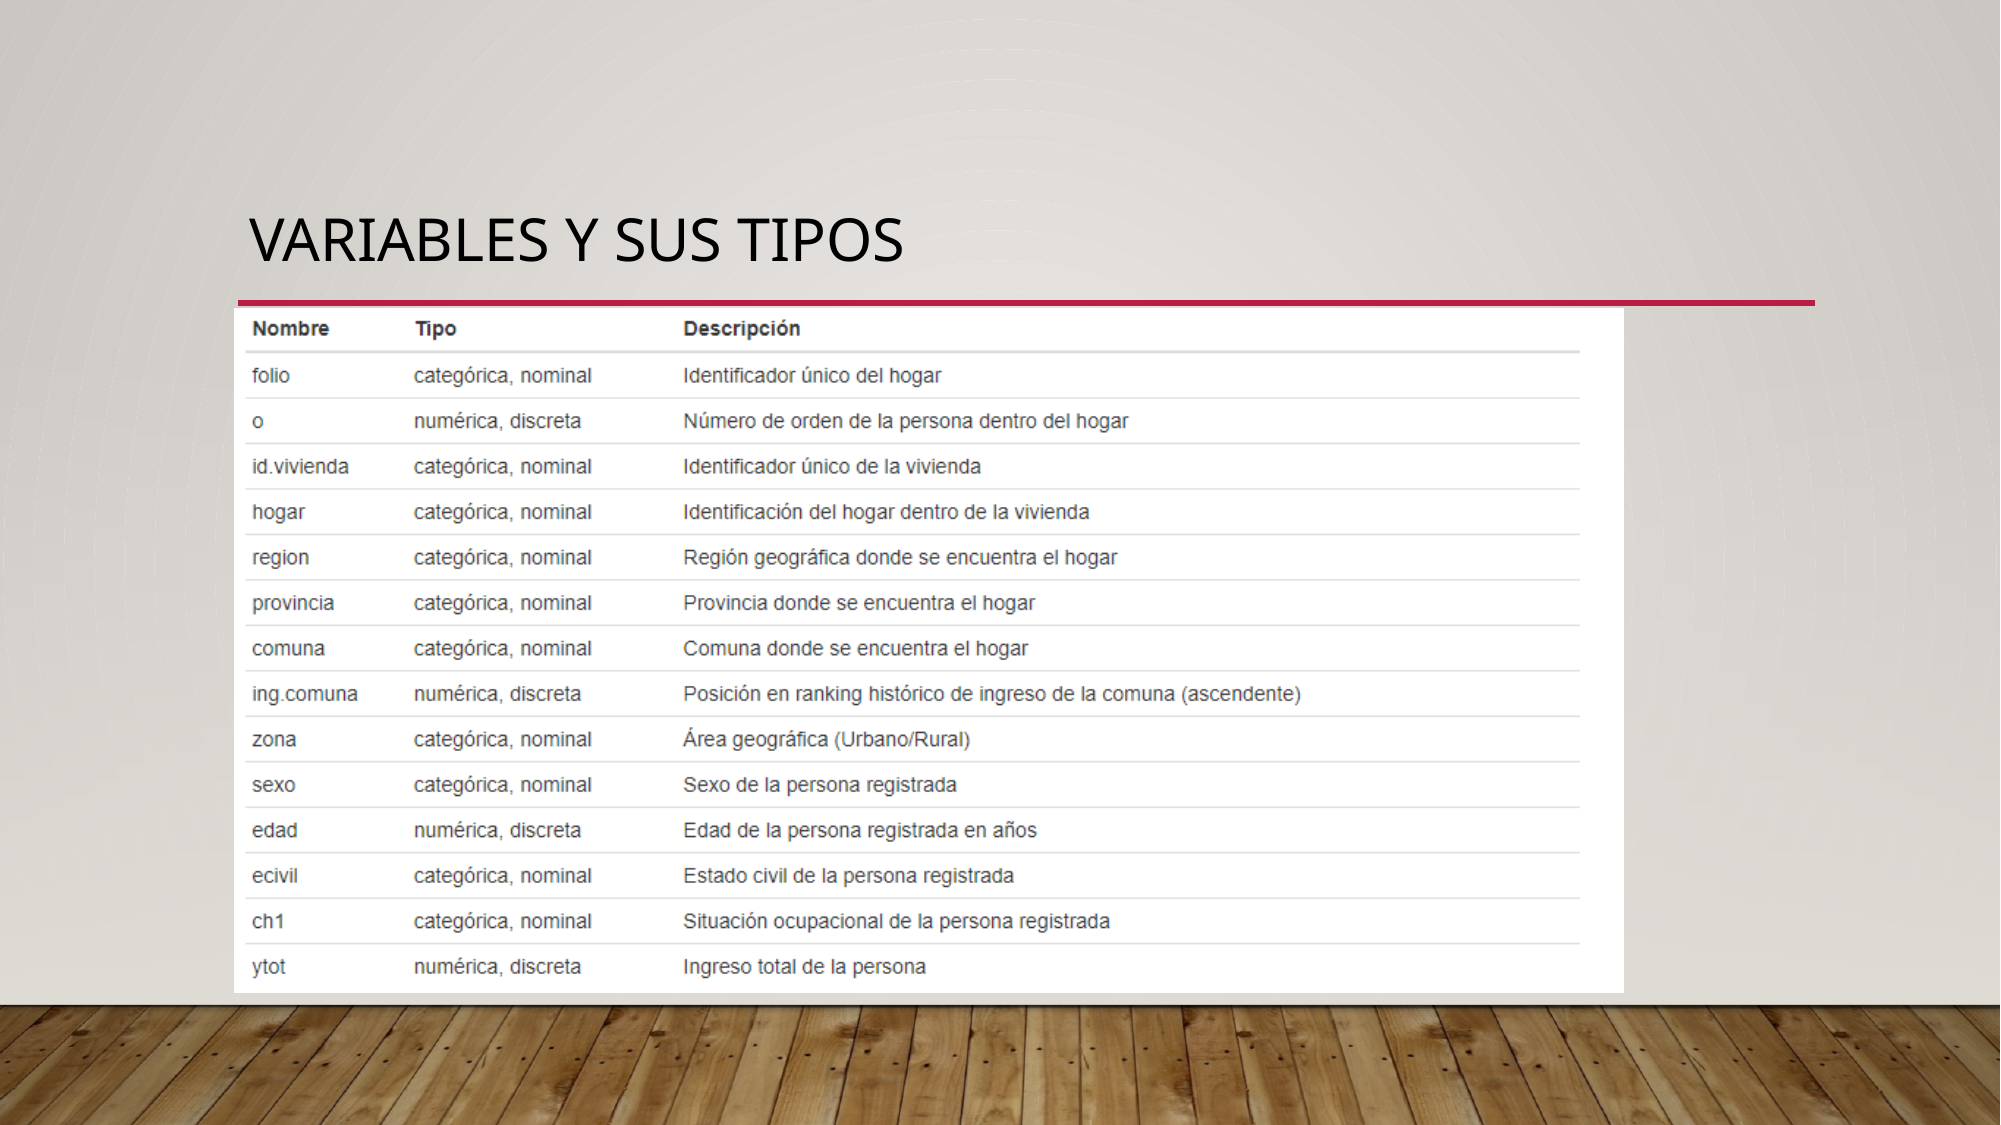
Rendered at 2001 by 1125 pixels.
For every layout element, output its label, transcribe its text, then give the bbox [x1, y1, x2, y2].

picture [0, 1005, 2000, 1125]
title Variables y sus tipos [234, 202, 950, 296]
picture [234, 307, 1625, 993]
